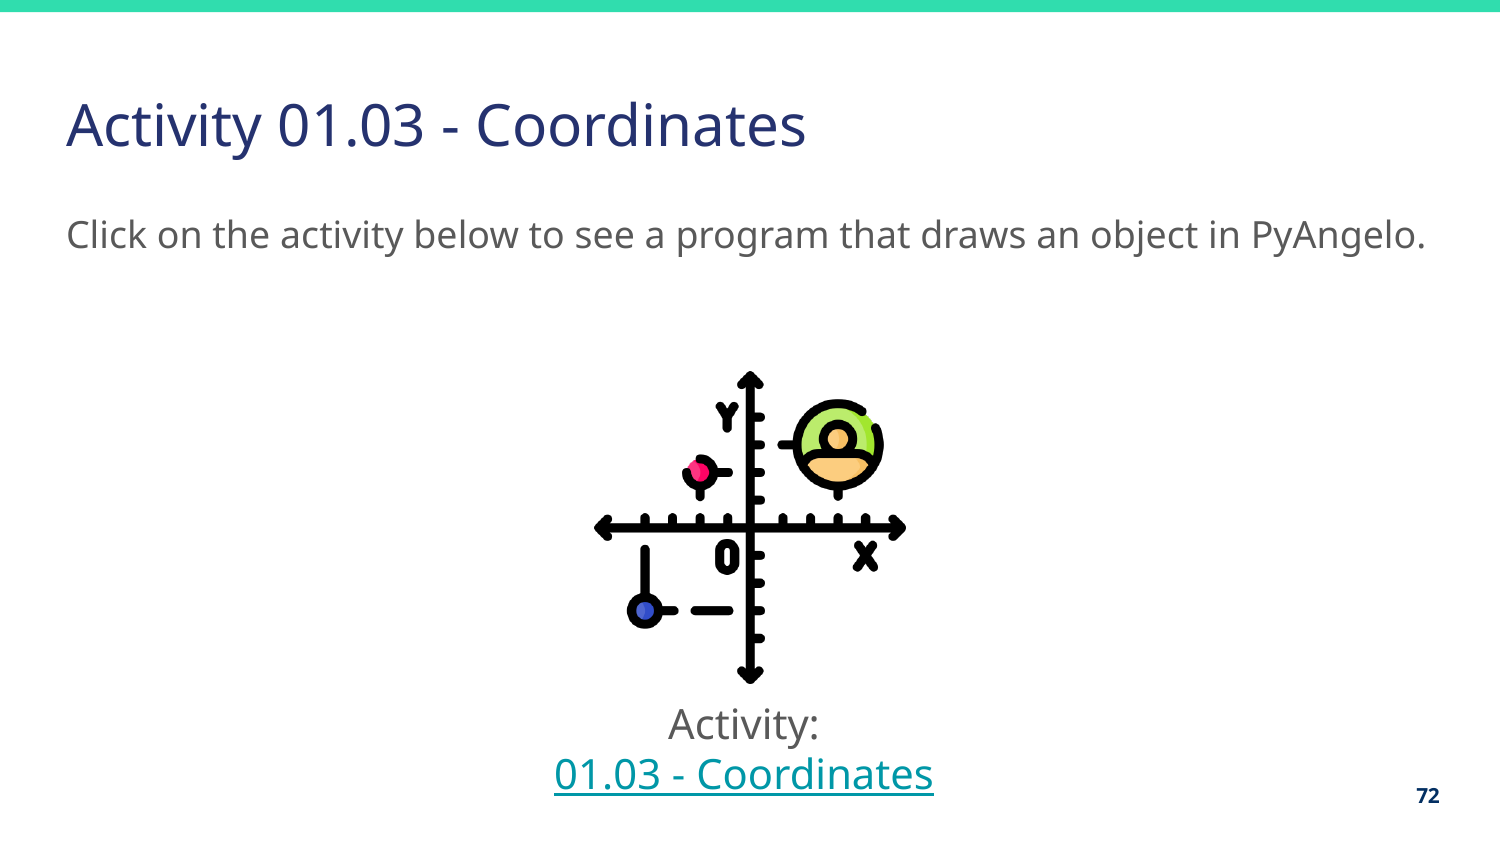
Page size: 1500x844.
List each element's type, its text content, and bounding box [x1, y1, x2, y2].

title Activity 01.03 - Coordinates [51, 72, 1449, 167]
picture [593, 371, 907, 684]
text_box Activity: 01.03 - Coordinates [62, 682, 1426, 820]
list Click on the activity below to see a program that draws an object in PyAngelo. [51, 189, 1449, 388]
text_box 72 [1364, 764, 1455, 830]
